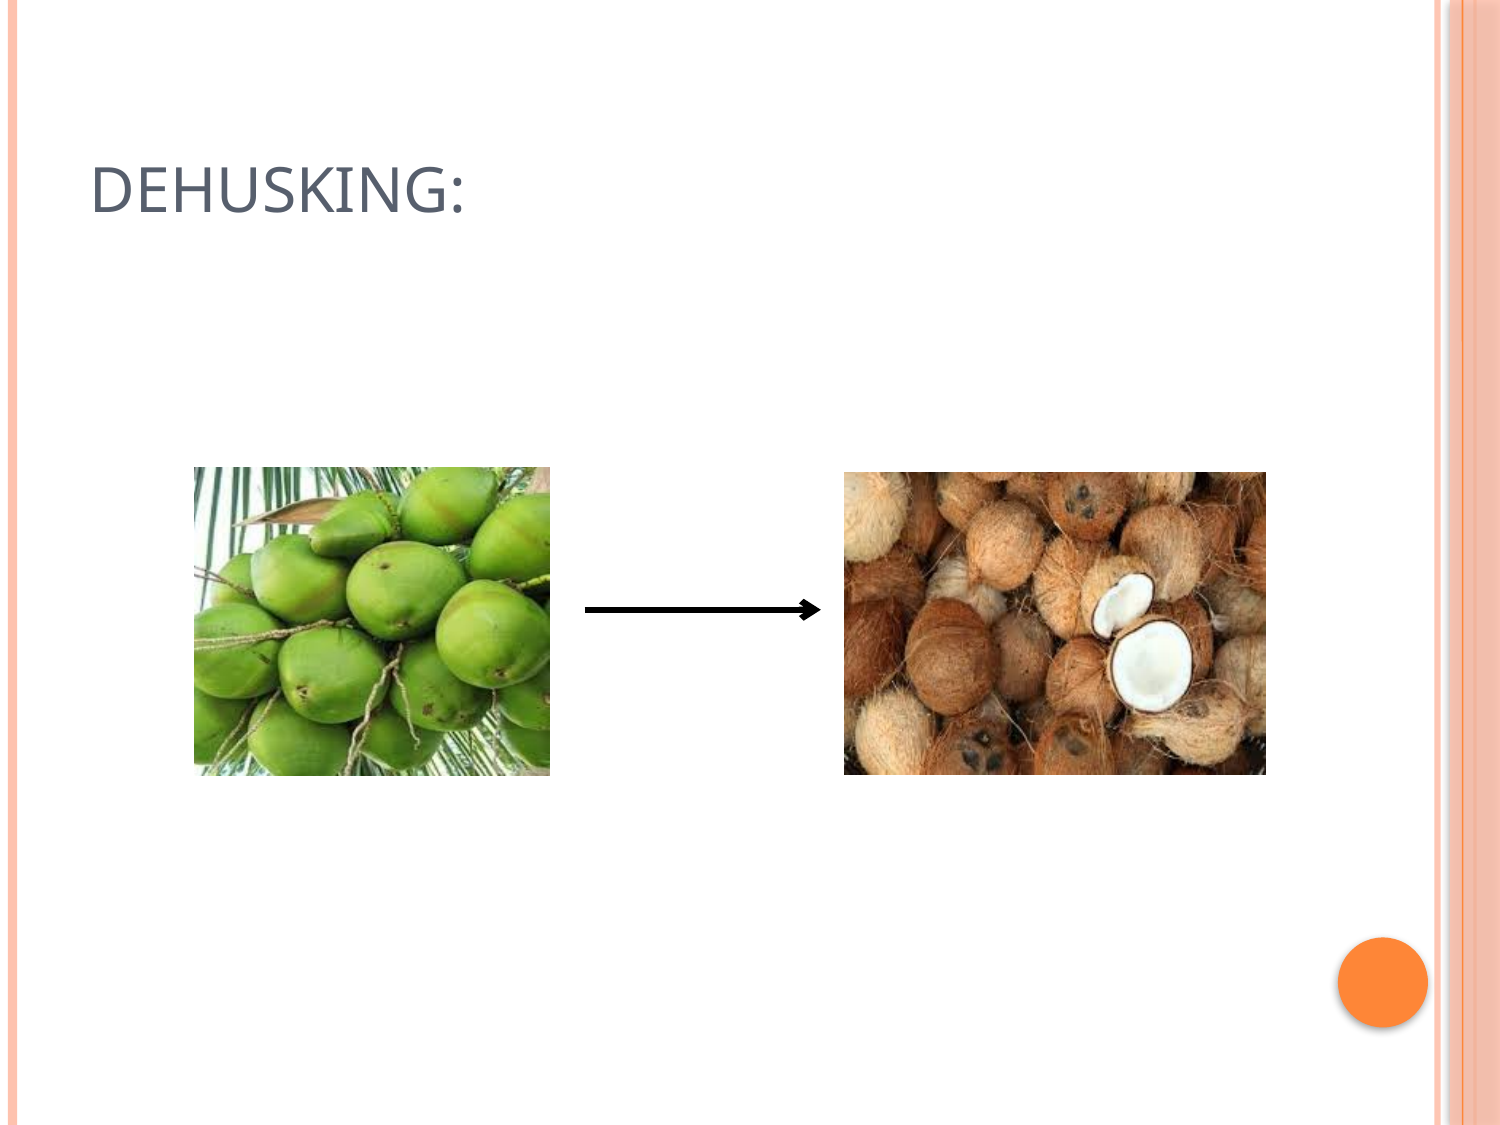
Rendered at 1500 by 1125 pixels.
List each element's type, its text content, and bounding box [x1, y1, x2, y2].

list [194, 467, 550, 776]
picture [843, 472, 1267, 776]
title Dehusking: [75, 45, 1300, 233]
